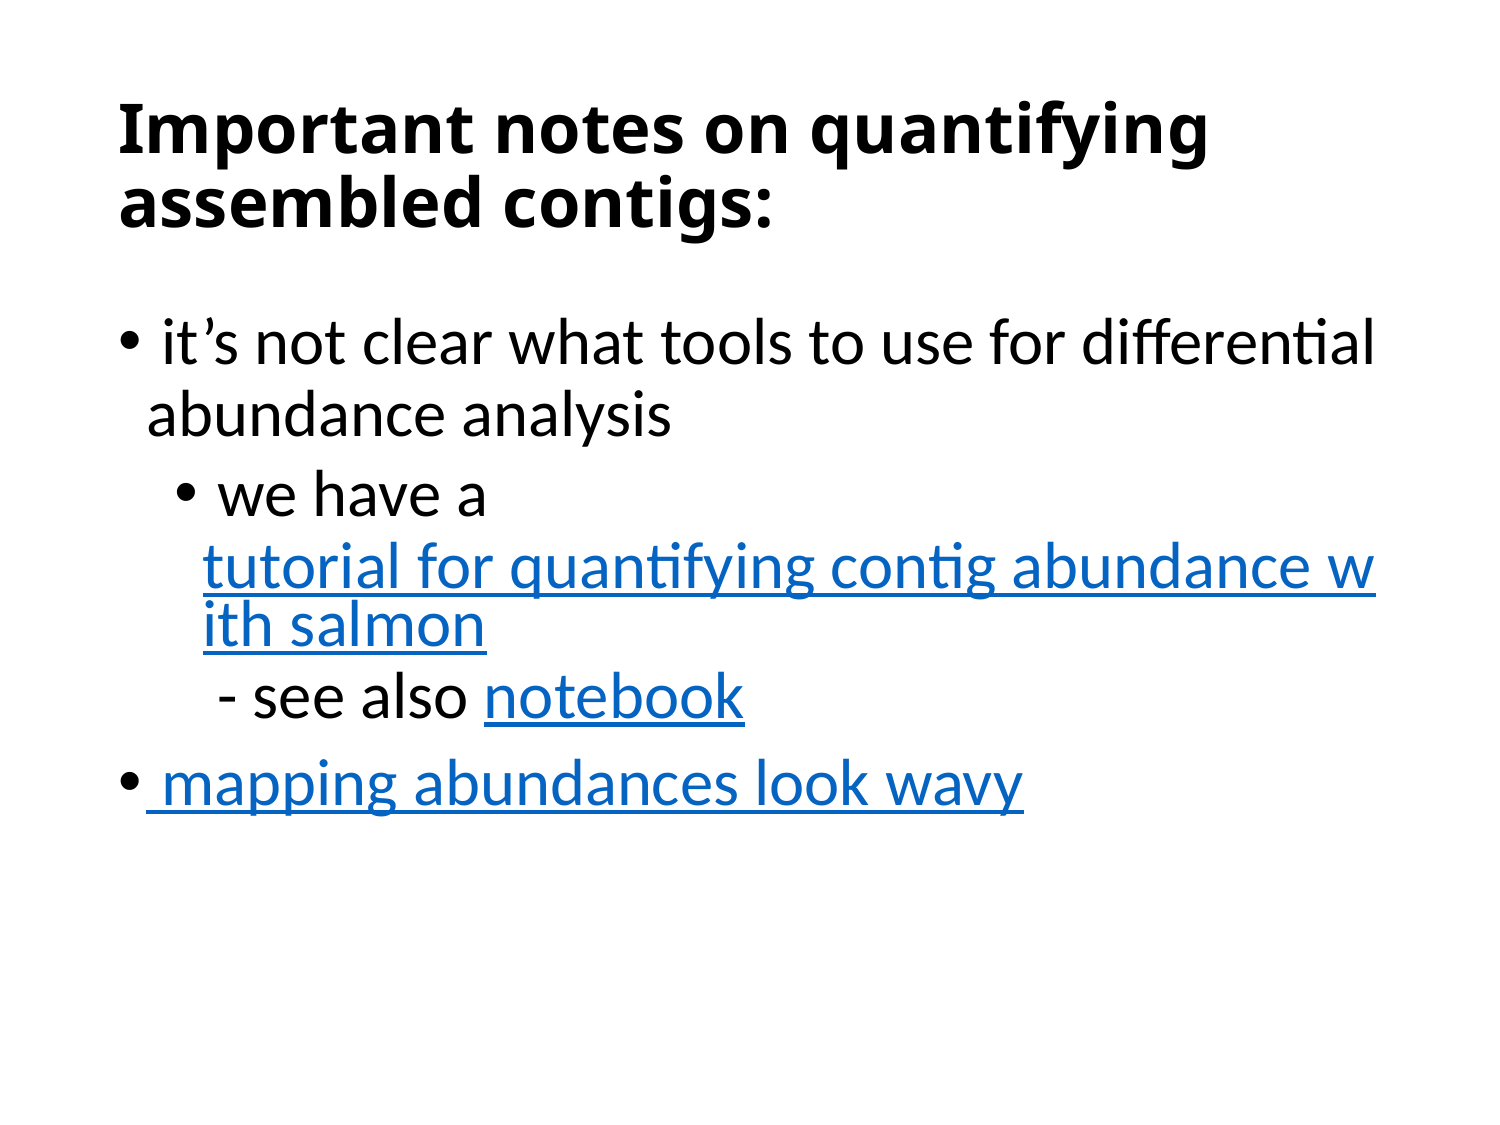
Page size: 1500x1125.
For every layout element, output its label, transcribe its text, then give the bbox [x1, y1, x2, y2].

title Important notes on quantifying assembled contigs: [103, 59, 1397, 278]
list it’s not clear what tools to use for differential abundance analysis we have a tutorial for quantifying contig abundance with salmon - see also notebook mapping abundances look wavy [103, 299, 1397, 1014]
